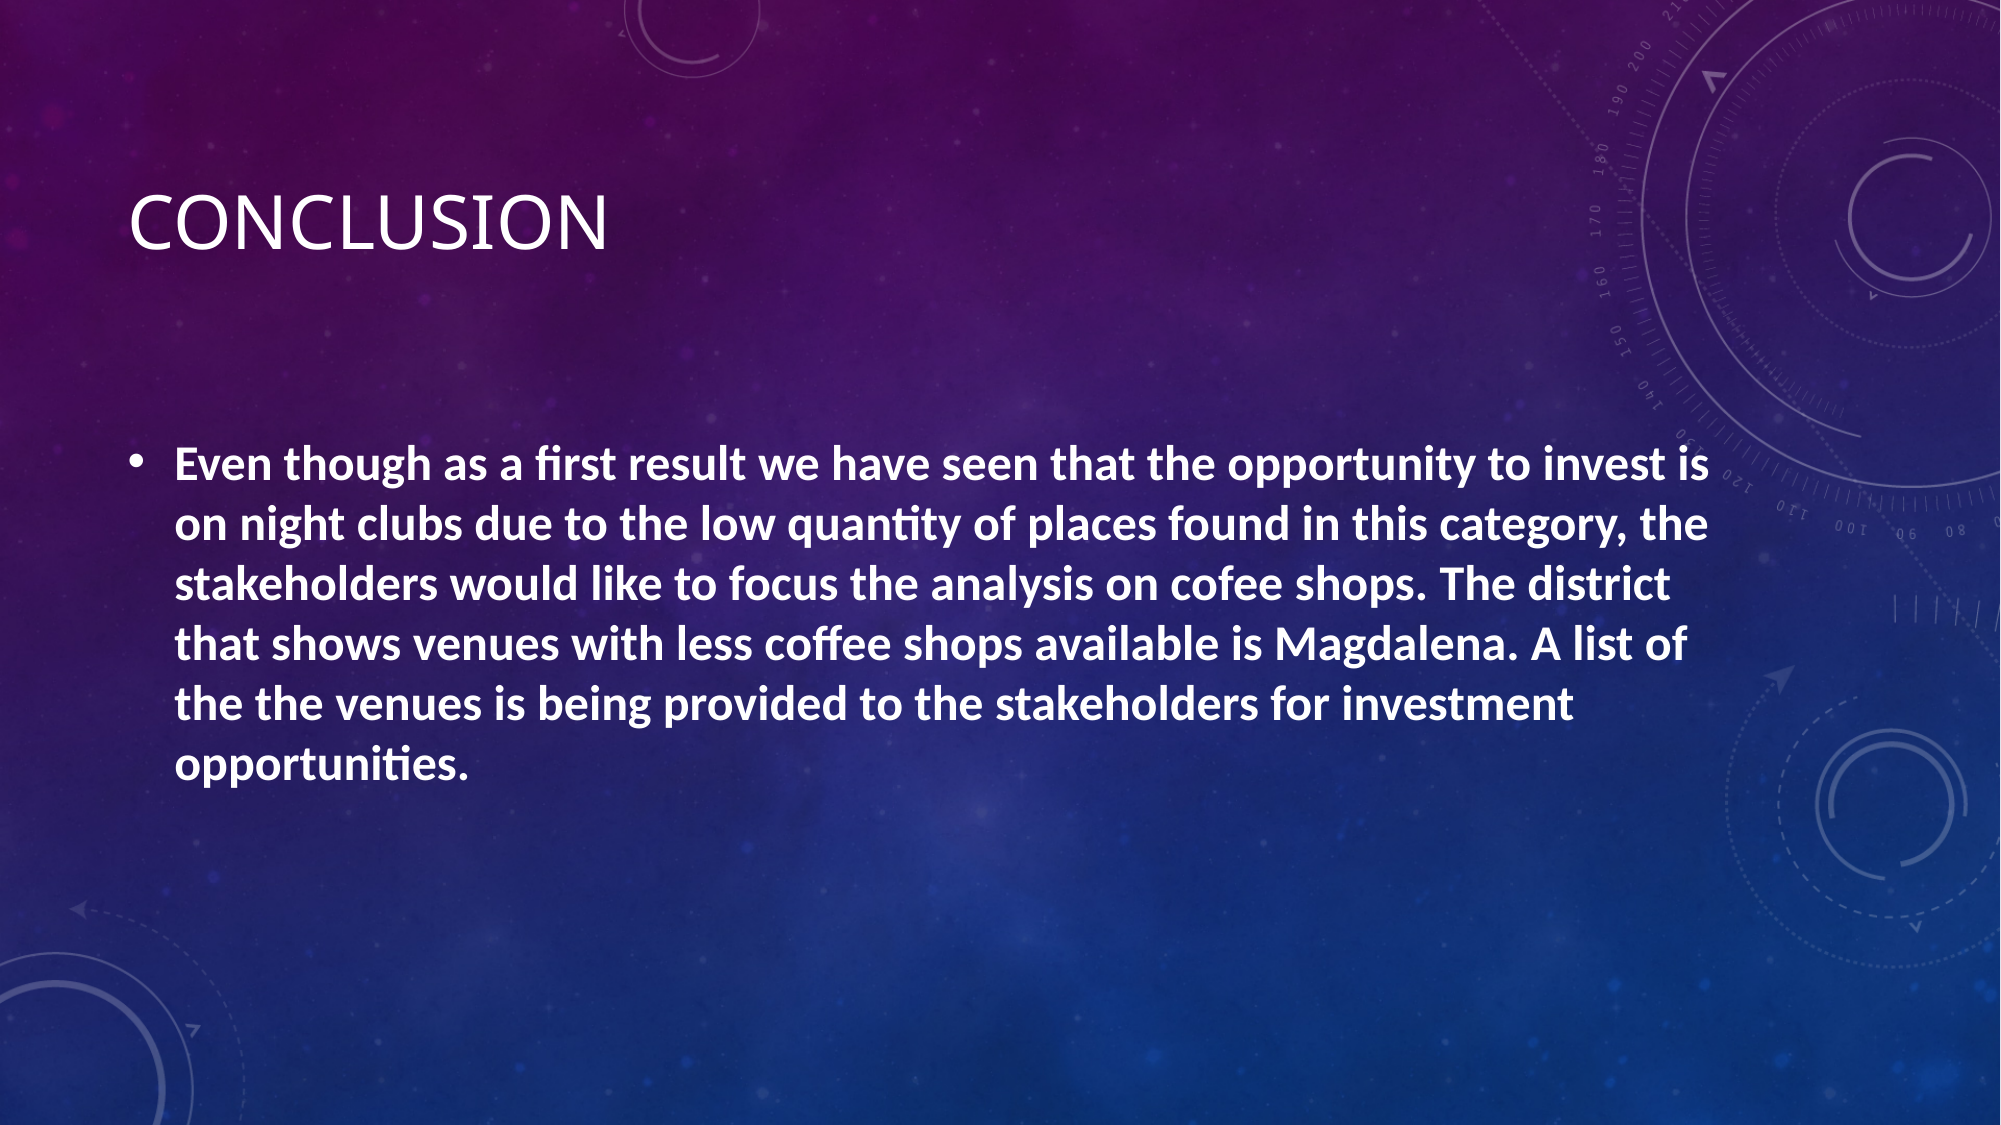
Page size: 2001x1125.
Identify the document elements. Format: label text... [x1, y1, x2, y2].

picture [0, 0, 2001, 1125]
title conclusion [112, 99, 1775, 339]
list Even though as a first result we have seen that the opportunity to invest is on night clubs due to the low quantity of places found in this category, the stakeholders would like to focus the analysis on cofee shops. The district that shows venues with less coffee shops available is Magdalena. A list of the the venues is being provided to the stakeholders for investment opportunities. [112, 351, 1775, 950]
